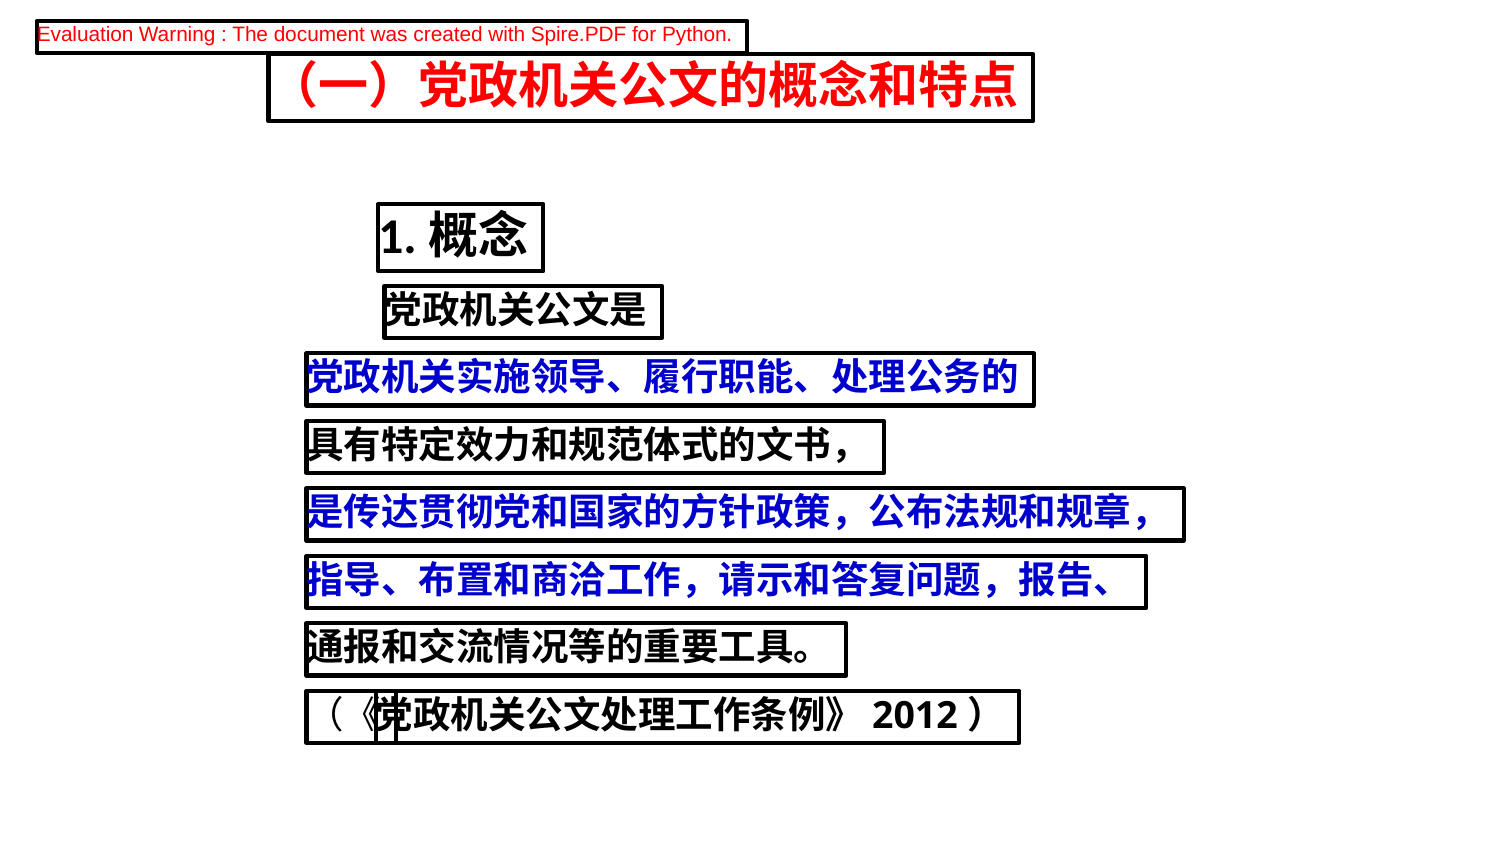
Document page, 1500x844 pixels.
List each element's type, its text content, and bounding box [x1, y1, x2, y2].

text_box 1.概念 [376, 202, 545, 273]
text_box 通报和交流情况等的重要工具。 [304, 621, 848, 678]
text_box 具有特定效力和规范体式的文书， [304, 419, 886, 475]
text_box 党政机关公文是 [382, 284, 664, 340]
text_box 党政机关实施领导、履行职能、处理公务的 [304, 351, 1036, 408]
text_box （《 [304, 689, 374, 745]
text_box （一）党政机关公文的概念和特点 [266, 52, 1035, 123]
text_box 是传达贯彻党和国家的方针政策，公布法规和规章， [304, 486, 1186, 543]
text_box 指导、布置和商洽工作，请示和答复问题，报告、 [304, 554, 1148, 610]
text_box Evaluation Warning : The document was created with Spire.PDF for Python. [35, 19, 749, 55]
text_box 党政机关公文处理工作条例》2012） [374, 689, 1021, 745]
